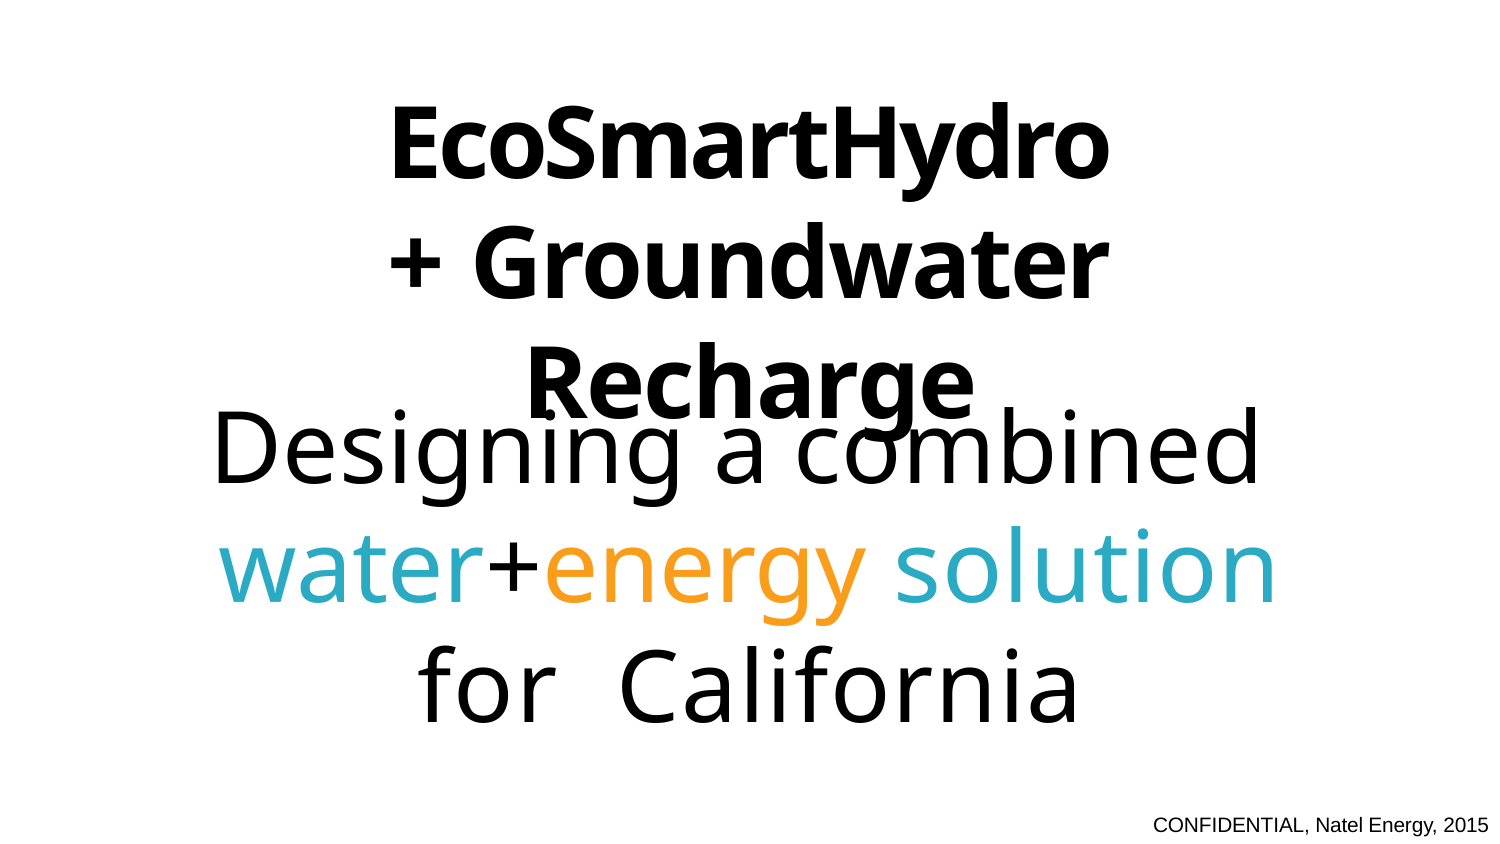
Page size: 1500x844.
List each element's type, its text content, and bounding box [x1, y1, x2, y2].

title EcoSmartHydro + Groundwater Recharge [185, 76, 1314, 381]
text_box Designing a combined water+energy solution for California CONFIDENTIAL, Natel Energy, 2015 [177, 381, 1490, 837]
